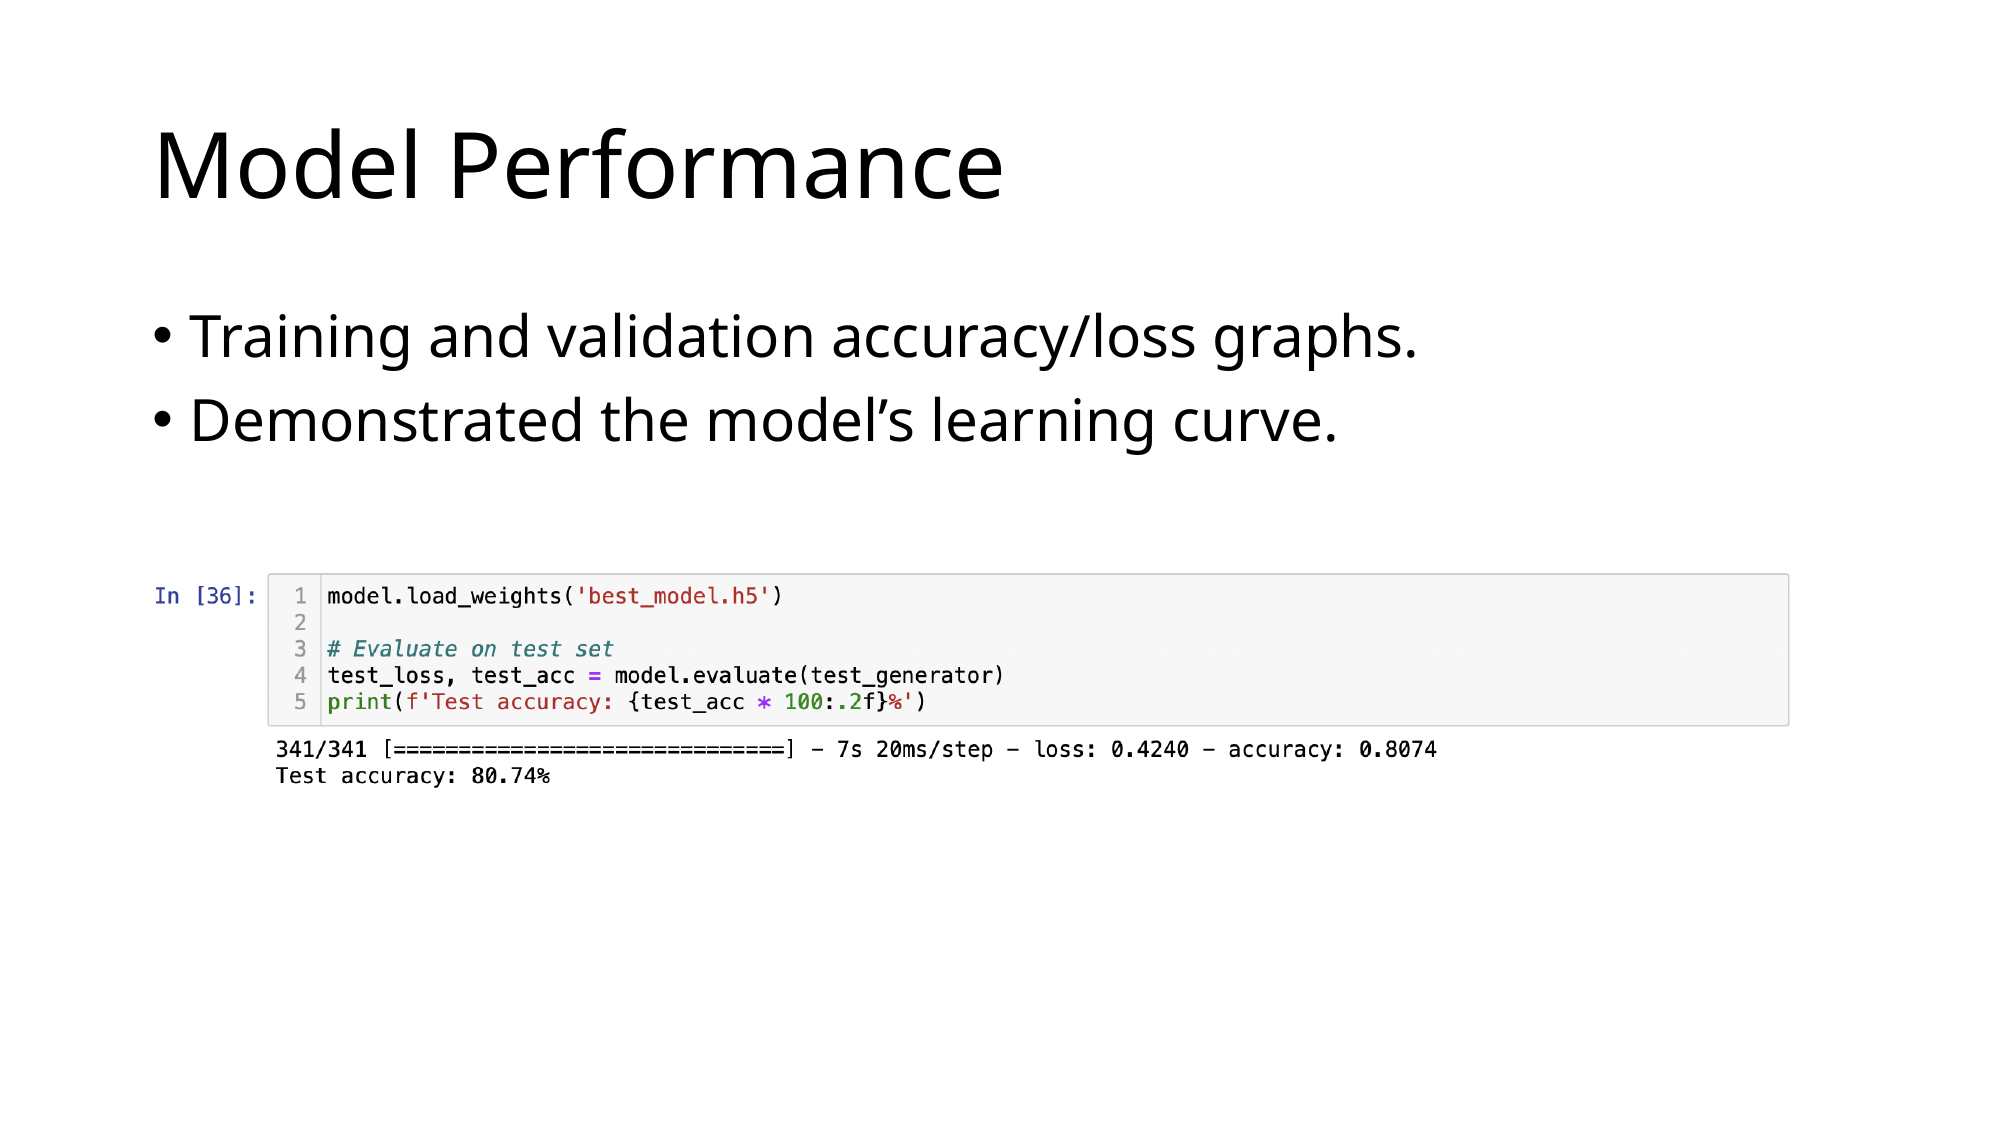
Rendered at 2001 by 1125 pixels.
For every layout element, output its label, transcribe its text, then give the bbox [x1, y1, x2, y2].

title Model Performance [137, 59, 1863, 278]
list Training and validation accuracy/loss graphs. Demonstrated the model’s learning curve. [137, 299, 1863, 1014]
picture [136, 561, 1803, 800]
